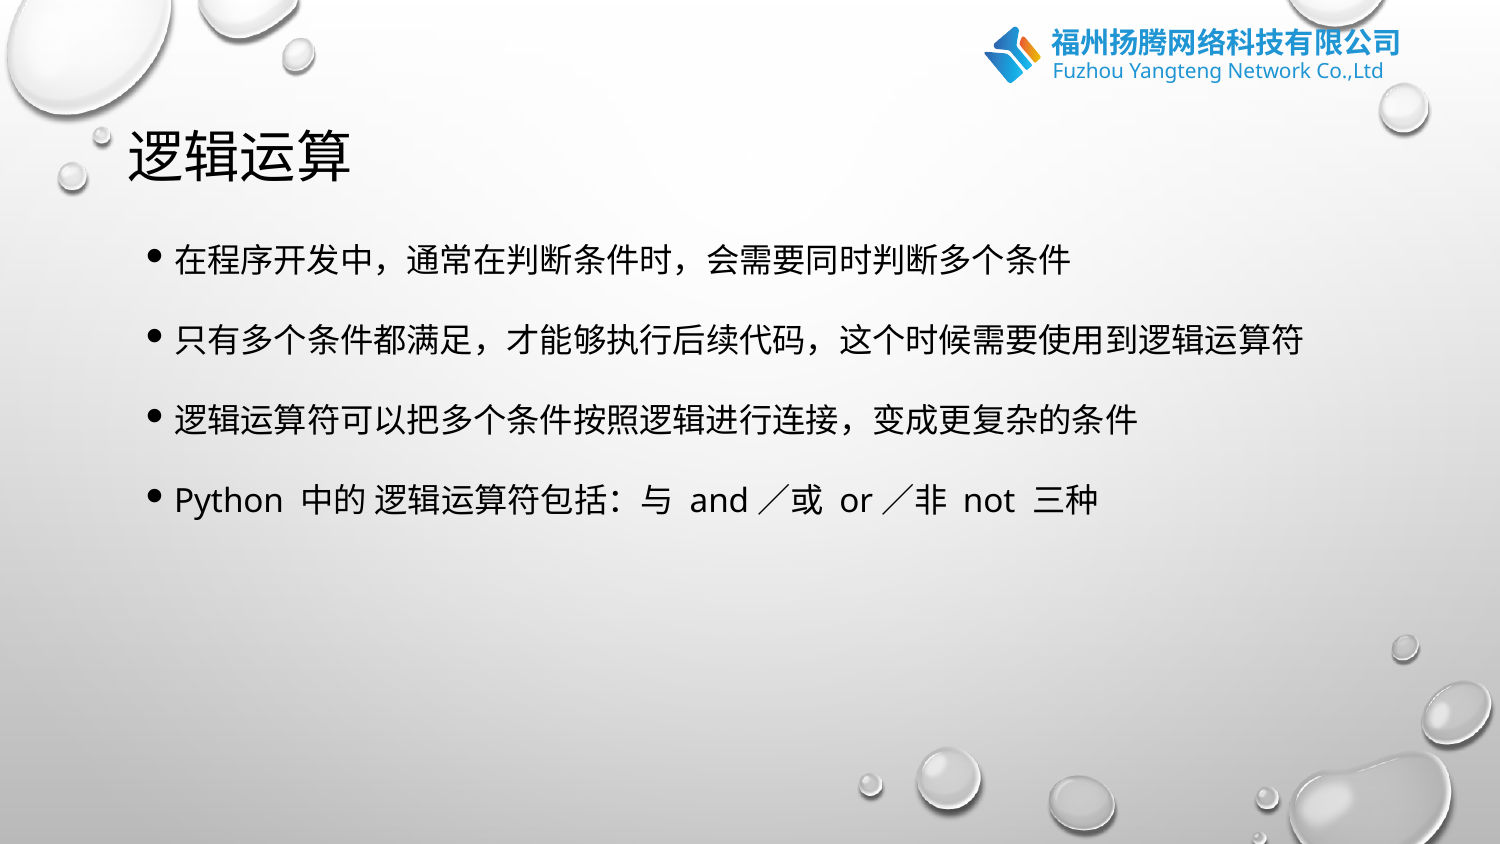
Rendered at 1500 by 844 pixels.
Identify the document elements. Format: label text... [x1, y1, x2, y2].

text_box 在程序开发中，通常在判断条件时，会需要同时判断多个条件 只有多个条件都满足，才能够执行后续代码，这个时候需要使用到逻辑运算符 逻辑运算符可以把多个条件按照逻辑进行连接，变成更复杂的条件 Python 中的 逻辑运算符包括：与 and／或 or／非 not 三种 [112, 192, 1500, 527]
picture [0, 0, 1500, 844]
title 逻辑运算 [112, 100, 1388, 192]
